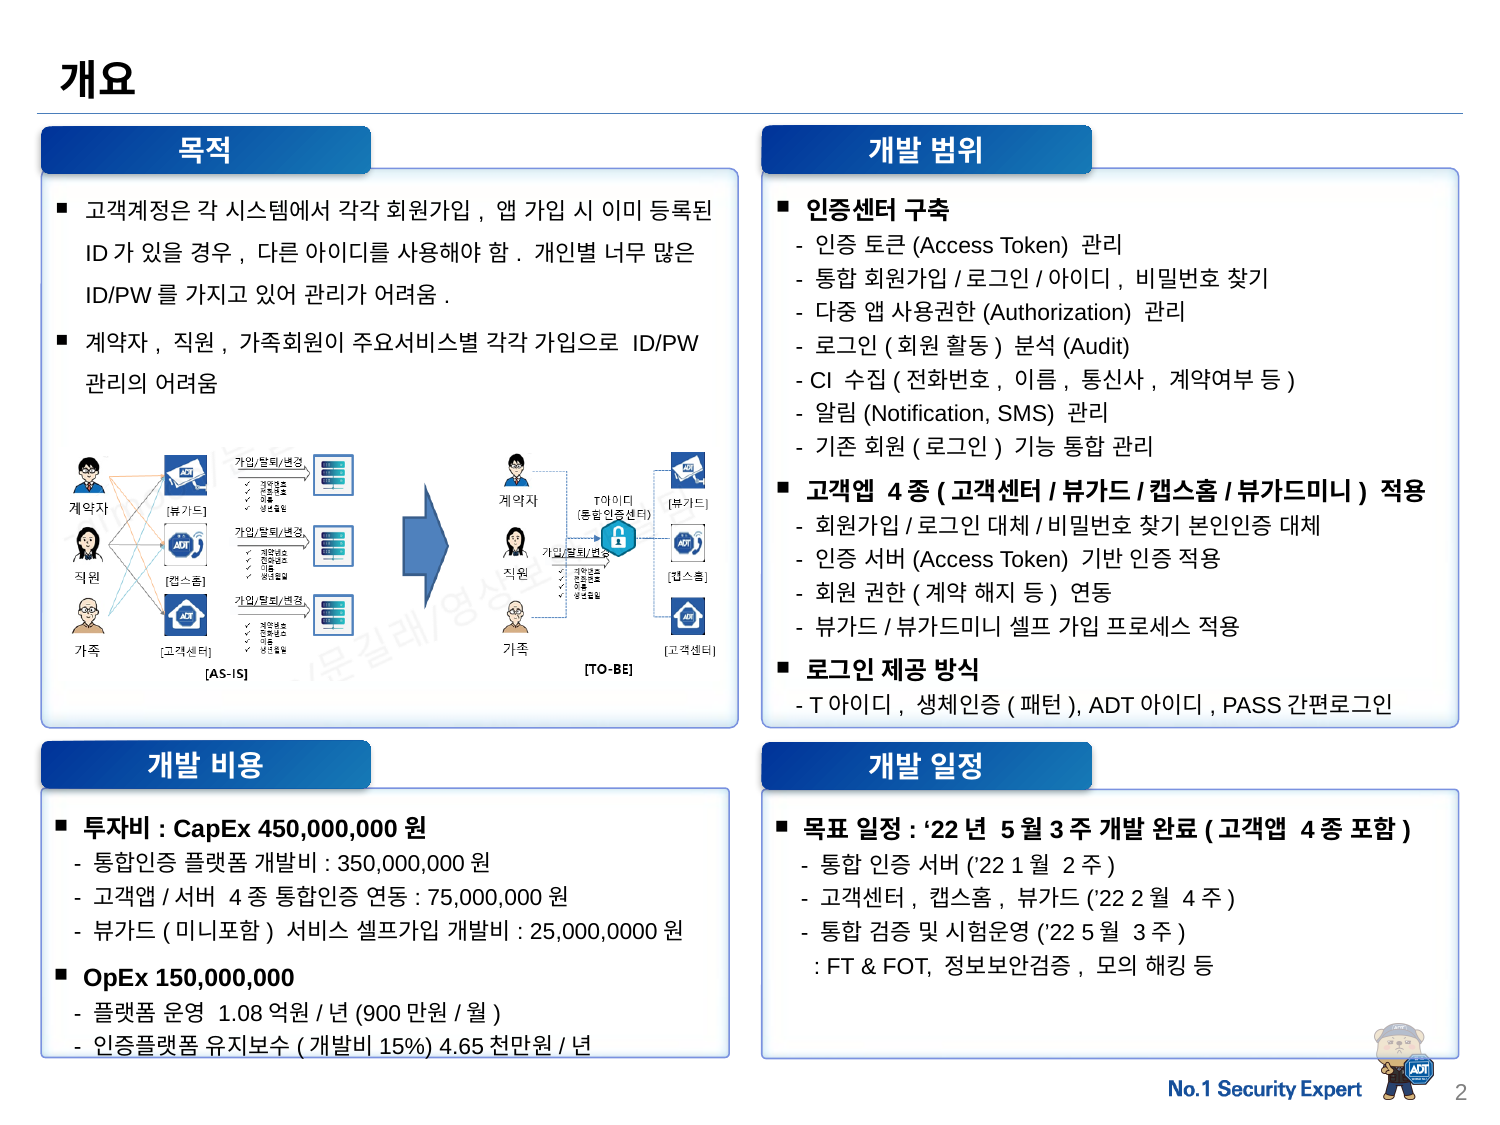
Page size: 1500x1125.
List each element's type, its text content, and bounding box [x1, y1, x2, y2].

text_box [40, 740, 730, 1058]
picture [57, 447, 720, 681]
text_box 개발 범위 [761, 125, 1092, 174]
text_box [761, 741, 1459, 1059]
text_box 인증센터 구축 - 인증 토큰(Access Token) 관리 - 통합 회원가입/로그인/아이디, 비밀번호 찾기 - 다중 앱 사용권한(Authorization) 관리 - 로그인(회원 활동) 분석(Audit) - CI 수집(전화번호, 이름, 통신사, 계약여부 등) - 알림(Notification, SMS) 관리 - 기존 회원(로그인) 기능 통합 관리 고객엡 4종(고객센터/뷰가드/캡스홈/뷰가드미니) 적용 - 회원가입/로그인 대체/비밀번호 찾기 본인인증 대체 - 인증 서버(Access Token) 기반 인증 적용 - 회원 권한(계약 해지 등) 연동 - 뷰가드/뷰가드미니 셀프 가입 프로세스 적용 로그인 제공 방식 - T아이디, 생체인증(패턴), ADT아이디, PASS간편로그인 [761, 168, 1459, 728]
title 개요 [44, 43, 1172, 114]
picture [1169, 1080, 1362, 1100]
picture [1374, 1060, 1434, 1100]
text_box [41, 126, 739, 729]
